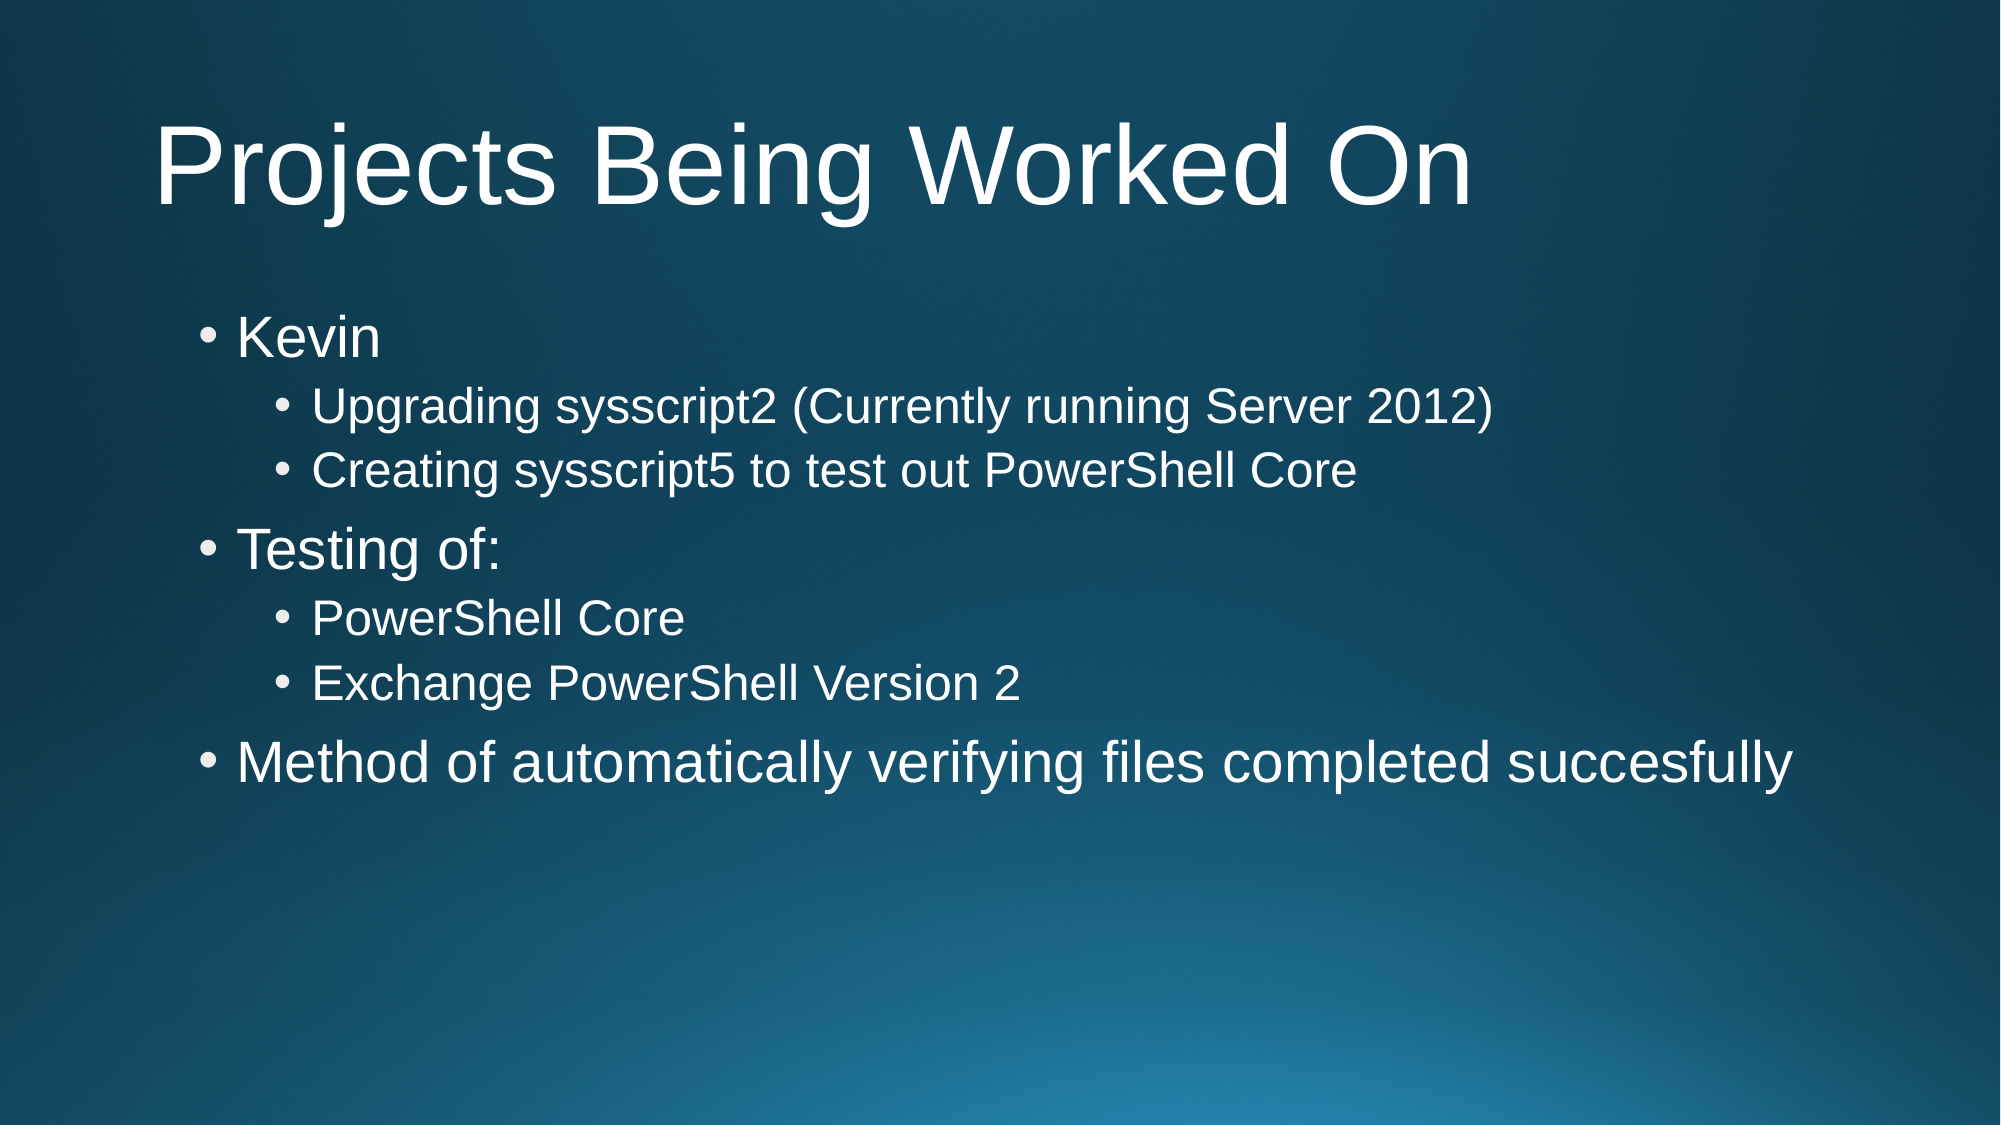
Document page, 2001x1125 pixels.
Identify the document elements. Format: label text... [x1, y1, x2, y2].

list Kevin Upgrading sysscript2 (Currently running Server 2012) Creating sysscript5 to test out PowerShell Core Testing of: PowerShell Core Exchange PowerShell Version 2 Method of automatically verifying files completed succesfully [183, 299, 1863, 1014]
title Projects Being Worked On [137, 59, 1863, 278]
picture [0, 0, 2001, 1125]
